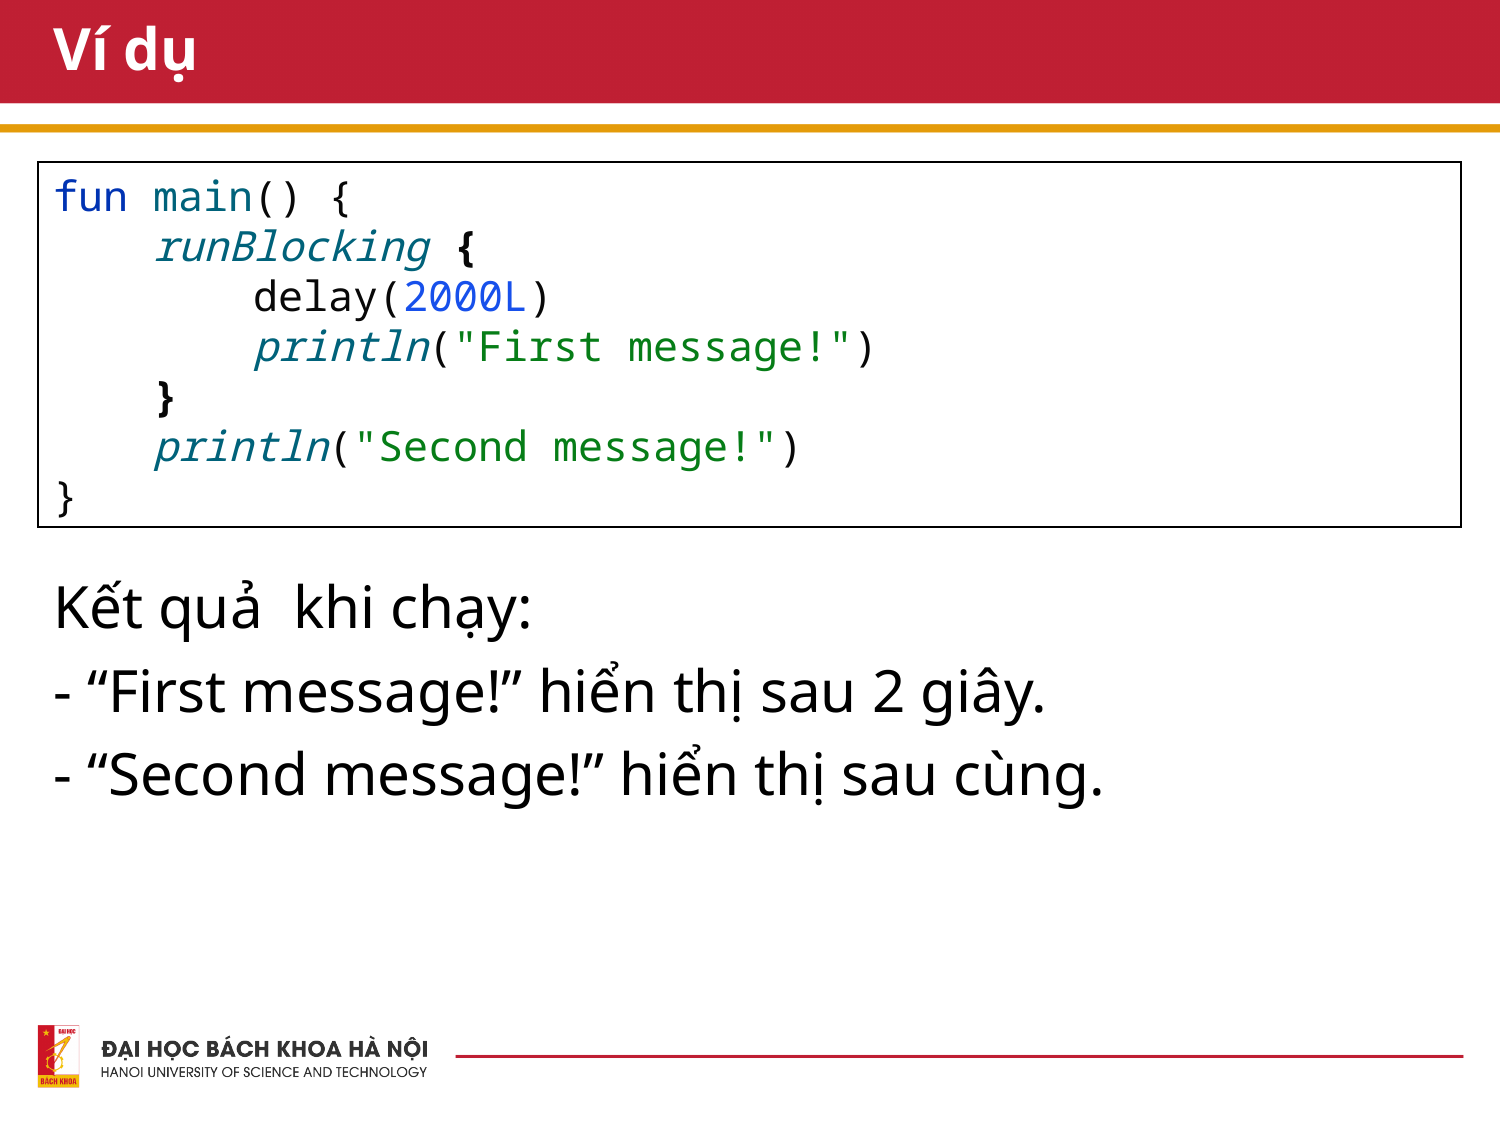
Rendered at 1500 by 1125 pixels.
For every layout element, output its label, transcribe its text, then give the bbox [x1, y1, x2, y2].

list Kết quả khi chạy: - “First message!” hiển thị sau 2 giây. - “Second message!” hiển thị sau cùng. [38, 570, 1462, 1008]
title Ví dụ [38, 12, 1462, 87]
picture [0, 0, 1500, 1125]
text_box fun main() { runBlocking { delay(2000L) println("First message!") } println("Second message!") } [37, 161, 1462, 528]
